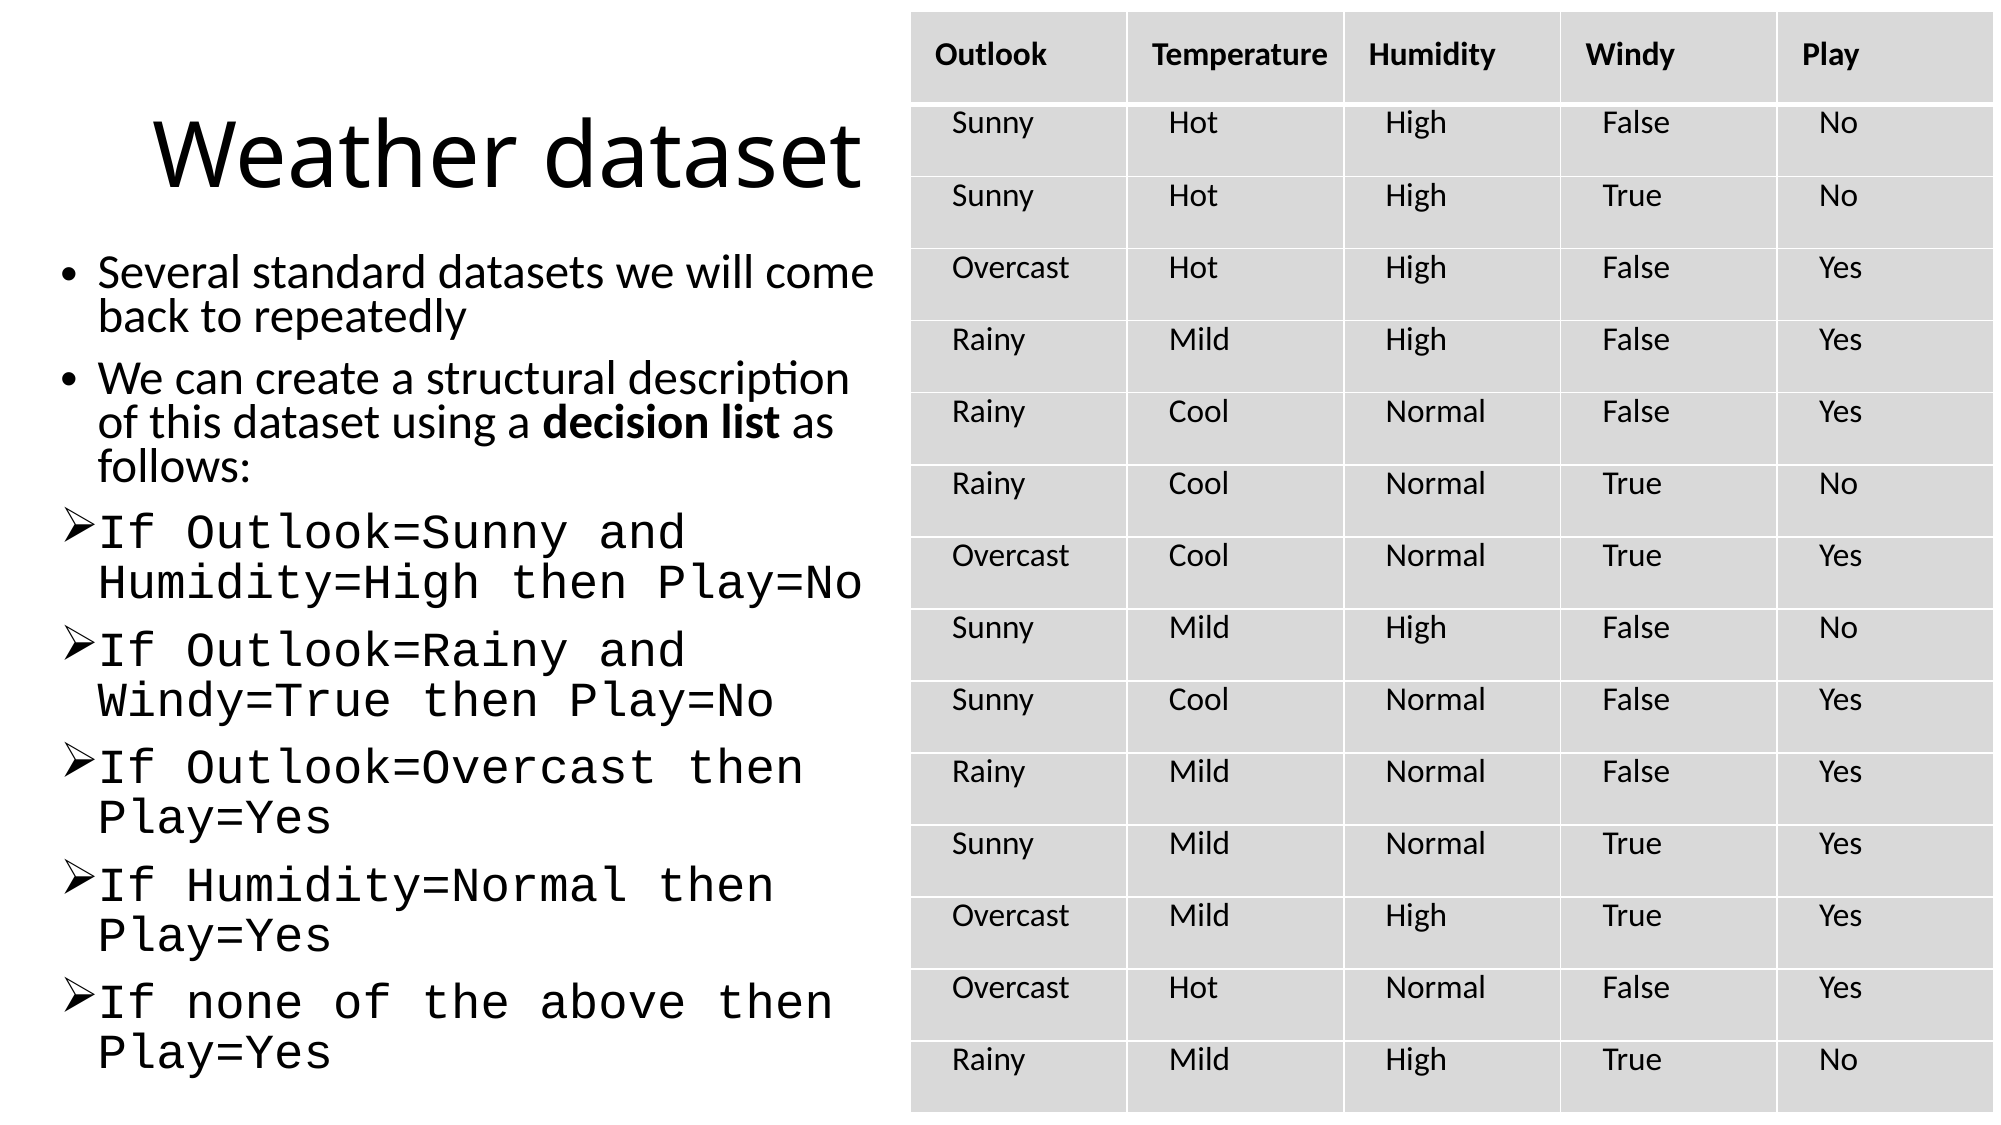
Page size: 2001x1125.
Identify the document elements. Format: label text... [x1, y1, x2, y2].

table_cell Mild [1128, 321, 1343, 392]
table_cell Sunny [911, 826, 1126, 896]
table_cell Hot [1128, 107, 1343, 176]
table_cell Sunny [911, 610, 1126, 680]
table_cell Mild [1128, 1042, 1343, 1112]
table_cell Yes [1778, 970, 1993, 1040]
list Several standard datasets we will come back to repeatedly We can create a structural description of this dataset using a decision list as follows: If Outlook=Sunny and Humidity=High then Play=No If Outlook=Rainy and Windy=True then Play=No If Outlook=Overcast then Play=Yes If Humidity=Normal then Play=Yes If none of the above then Play=Yes [45, 245, 910, 1091]
table_cell High [1345, 177, 1560, 248]
table_cell Hot [1128, 970, 1343, 1040]
table_cell Yes [1778, 249, 1993, 320]
table_header Humidity [1345, 12, 1560, 102]
table_cell No [1778, 466, 1993, 536]
table_cell Normal [1345, 466, 1560, 536]
table_cell True [1561, 826, 1776, 896]
table_cell Hot [1128, 249, 1343, 320]
table_cell Normal [1345, 754, 1560, 824]
table_cell Normal [1345, 970, 1560, 1040]
table_cell Mild [1128, 898, 1343, 968]
title Weather dataset [137, 48, 909, 245]
table_cell No [1778, 1042, 1993, 1112]
table_cell High [1345, 898, 1560, 968]
table_cell Cool [1128, 682, 1343, 752]
table_cell True [1561, 177, 1776, 248]
table_cell No [1778, 610, 1993, 680]
table_cell Cool [1128, 393, 1343, 464]
table_cell True [1561, 898, 1776, 968]
table_cell Cool [1128, 466, 1343, 536]
table_cell Normal [1345, 538, 1560, 608]
table_cell High [1345, 249, 1560, 320]
table_cell Yes [1778, 398, 1993, 464]
table_cell High [1345, 610, 1560, 680]
table_cell Overcast [911, 538, 1126, 608]
table_cell Overcast [911, 898, 1126, 968]
table_cell Sunny [911, 177, 1126, 248]
table_cell Yes [1778, 682, 1993, 752]
table_header Windy [1561, 12, 1776, 102]
table_cell Mild [1128, 610, 1343, 680]
table_cell Normal [1345, 682, 1560, 752]
table_cell Normal [1345, 826, 1560, 896]
table_cell False [1561, 970, 1776, 1040]
table_cell Cool [1128, 538, 1343, 608]
table_cell Rainy [911, 393, 1126, 464]
table_cell Yes [1778, 538, 1993, 608]
table_cell Yes [1778, 826, 1993, 896]
table_cell Mild [1128, 754, 1343, 824]
table_cell Yes [1778, 754, 1993, 824]
table_cell No [1778, 177, 1993, 248]
table_header Temperature [1128, 12, 1343, 102]
table_cell High [1345, 1042, 1560, 1112]
table_cell True [1561, 538, 1776, 608]
table_cell Overcast [911, 249, 1126, 320]
table_cell Hot [1128, 177, 1343, 248]
table_cell Rainy [911, 1042, 1126, 1112]
table_cell False [1561, 682, 1776, 752]
table_cell Rainy [911, 321, 1126, 392]
table_cell No [1778, 107, 1993, 176]
table_cell Sunny [911, 682, 1126, 752]
text_box [1221, 322, 2000, 398]
table_cell False [1561, 610, 1776, 680]
table_header Play [1778, 12, 1993, 102]
table_cell Rainy [911, 754, 1126, 824]
table_cell Rainy [911, 466, 1126, 536]
table_cell Normal [1345, 398, 1560, 464]
table_cell Mild [1128, 826, 1343, 896]
table_cell Yes [1778, 898, 1993, 968]
table_cell High [1345, 107, 1560, 176]
table_cell Sunny [911, 107, 1126, 176]
table_cell False [1561, 398, 1776, 464]
table_header Outlook [911, 12, 1126, 102]
table_cell False [1561, 107, 1776, 176]
table_cell False [1561, 249, 1776, 320]
table_cell True [1561, 466, 1776, 536]
table_cell Overcast [911, 970, 1126, 1040]
table_cell False [1561, 754, 1776, 824]
table_cell True [1561, 1042, 1776, 1112]
